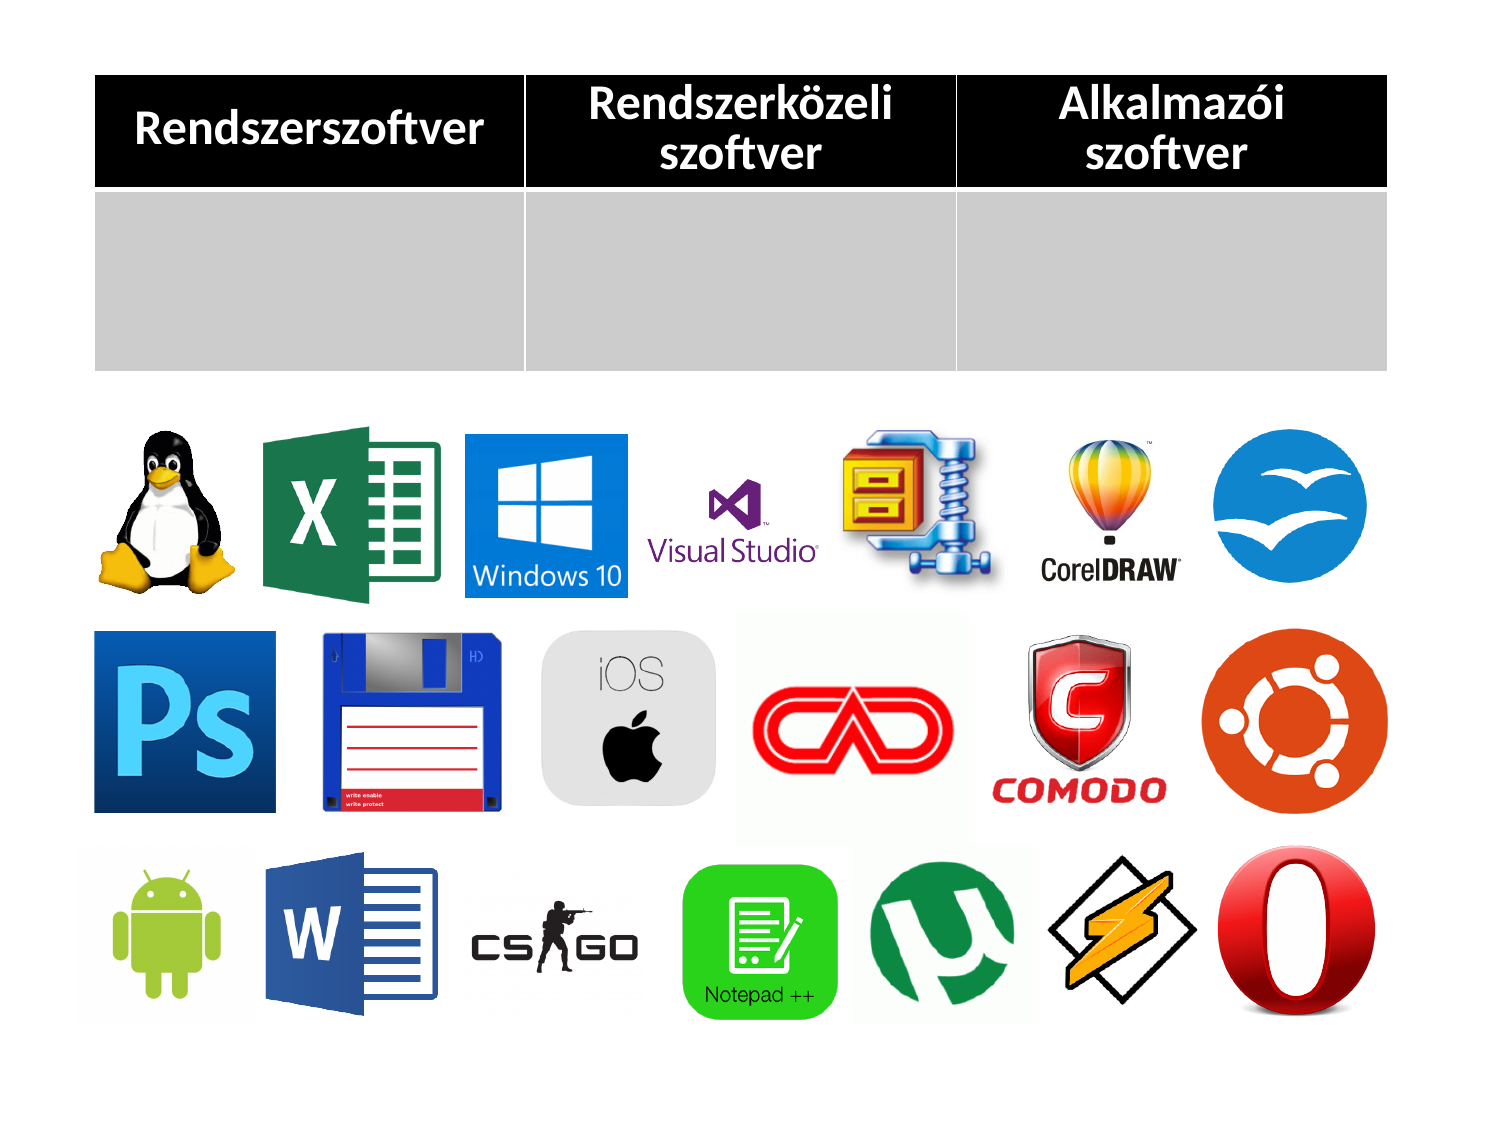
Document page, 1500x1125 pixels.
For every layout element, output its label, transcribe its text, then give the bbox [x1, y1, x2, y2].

table_cell [957, 192, 1387, 371]
picture [76, 843, 257, 1025]
picture [681, 863, 839, 1021]
picture [1201, 628, 1388, 814]
table_cell [526, 192, 956, 371]
table_header Rendszerszoftver [95, 75, 524, 187]
table_header Rendszerközeli szoftver [526, 75, 956, 187]
table_cell [95, 192, 524, 371]
picture [465, 434, 628, 598]
picture [263, 426, 441, 604]
picture [321, 631, 503, 813]
picture [736, 407, 1388, 1024]
picture [93, 631, 276, 813]
picture [647, 434, 819, 607]
table_header Alkalmazói szoftver [957, 75, 1387, 187]
picture [532, 623, 727, 815]
picture [261, 843, 442, 1025]
picture [93, 426, 239, 598]
picture [464, 845, 645, 1027]
